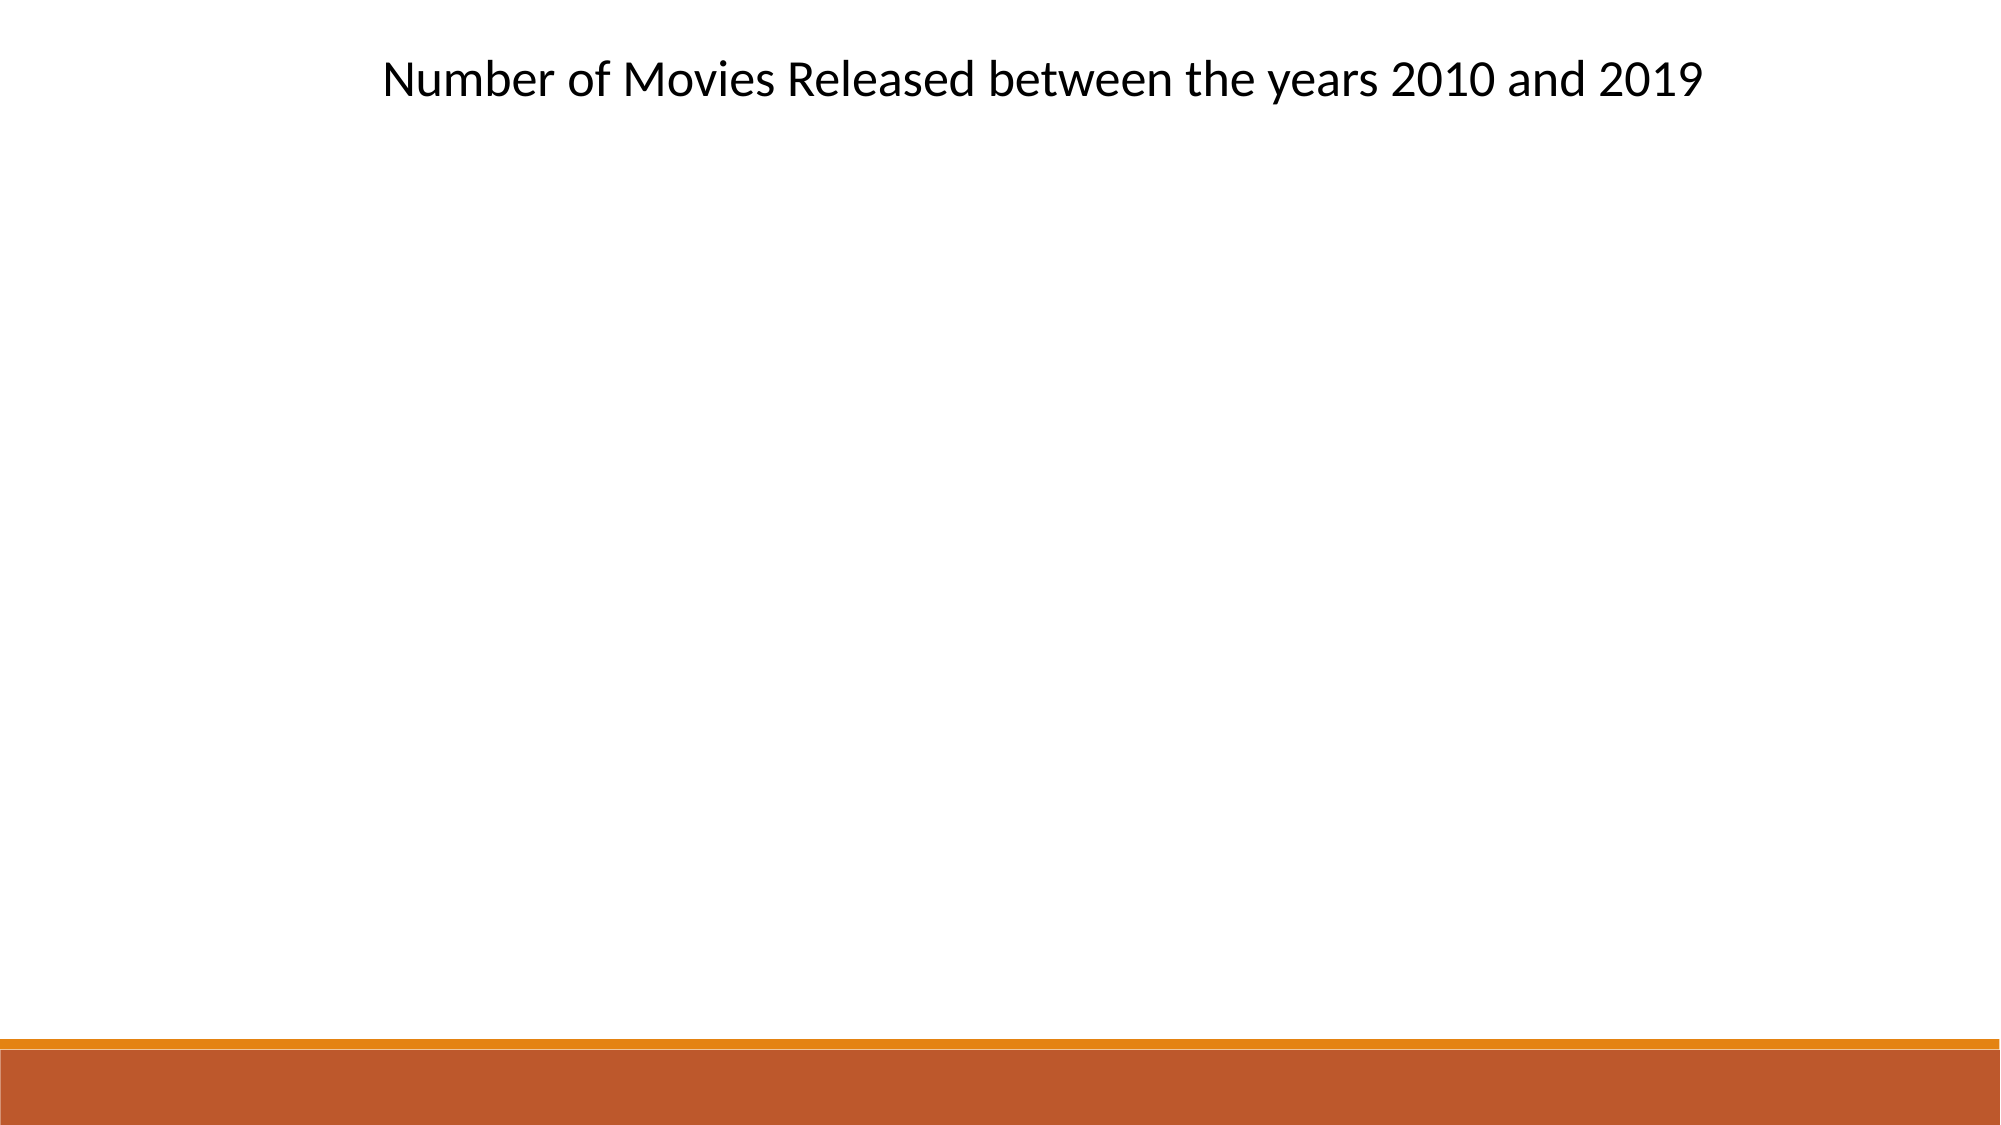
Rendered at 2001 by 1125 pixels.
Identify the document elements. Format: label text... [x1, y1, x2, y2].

text_box Number of Movies Released between the years 2010 and 2019 [104, 37, 1983, 115]
